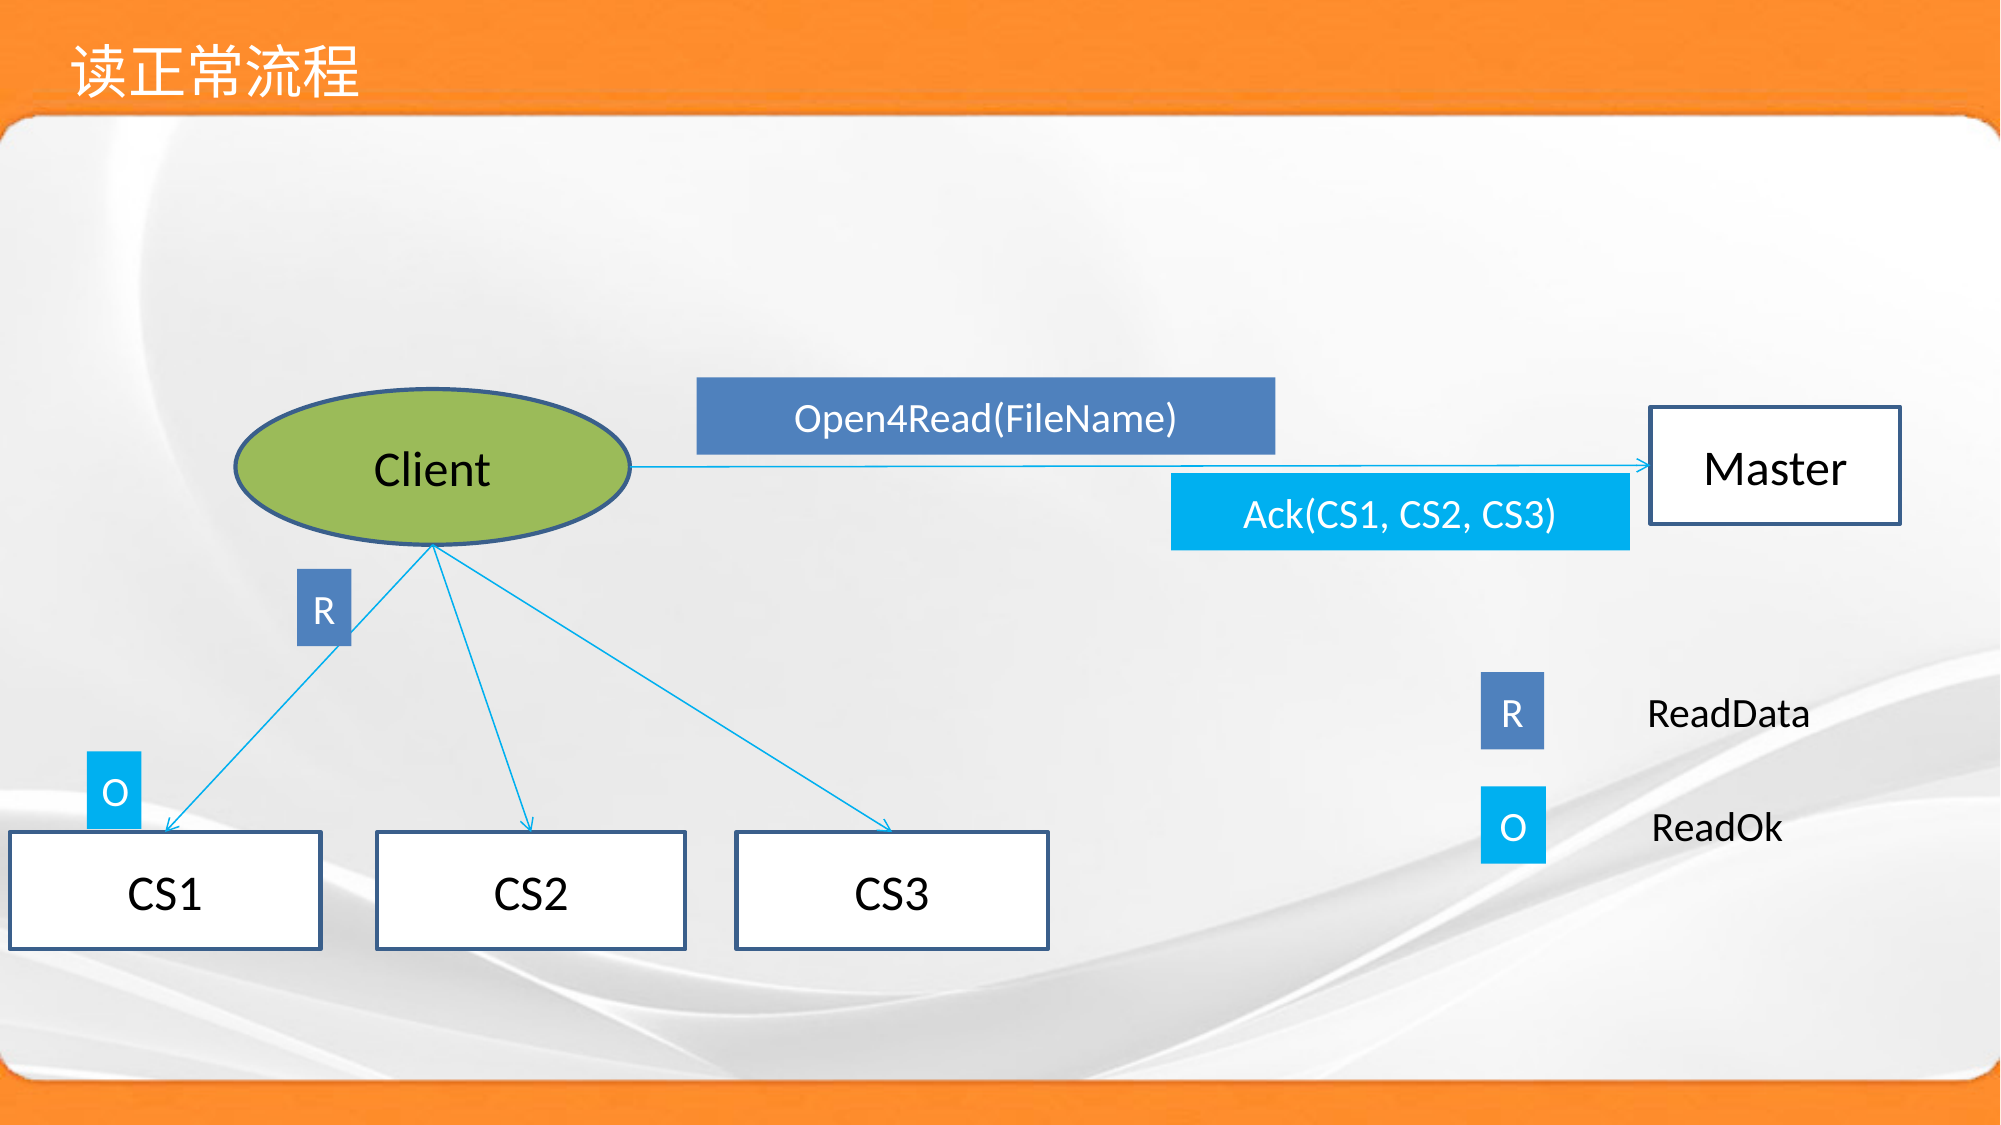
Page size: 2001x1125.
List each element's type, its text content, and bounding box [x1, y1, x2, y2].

text_box CS1 [8, 830, 323, 951]
text_box Ack(CS1, CS2, CS3) [1169, 476, 1632, 552]
text_box O [85, 749, 143, 831]
picture [0, 0, 2001, 1125]
text_box Open4Read(FileName) [695, 375, 1278, 457]
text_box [532, 544, 893, 833]
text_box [1480, 671, 1969, 750]
text_box Client [233, 386, 632, 543]
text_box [432, 544, 532, 833]
text_box CS2 [375, 840, 687, 951]
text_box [164, 544, 429, 833]
text_box Master [1648, 405, 1902, 526]
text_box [1480, 786, 2000, 864]
text_box CS3 [734, 830, 1050, 951]
title 读正常流程 [54, 23, 1788, 117]
